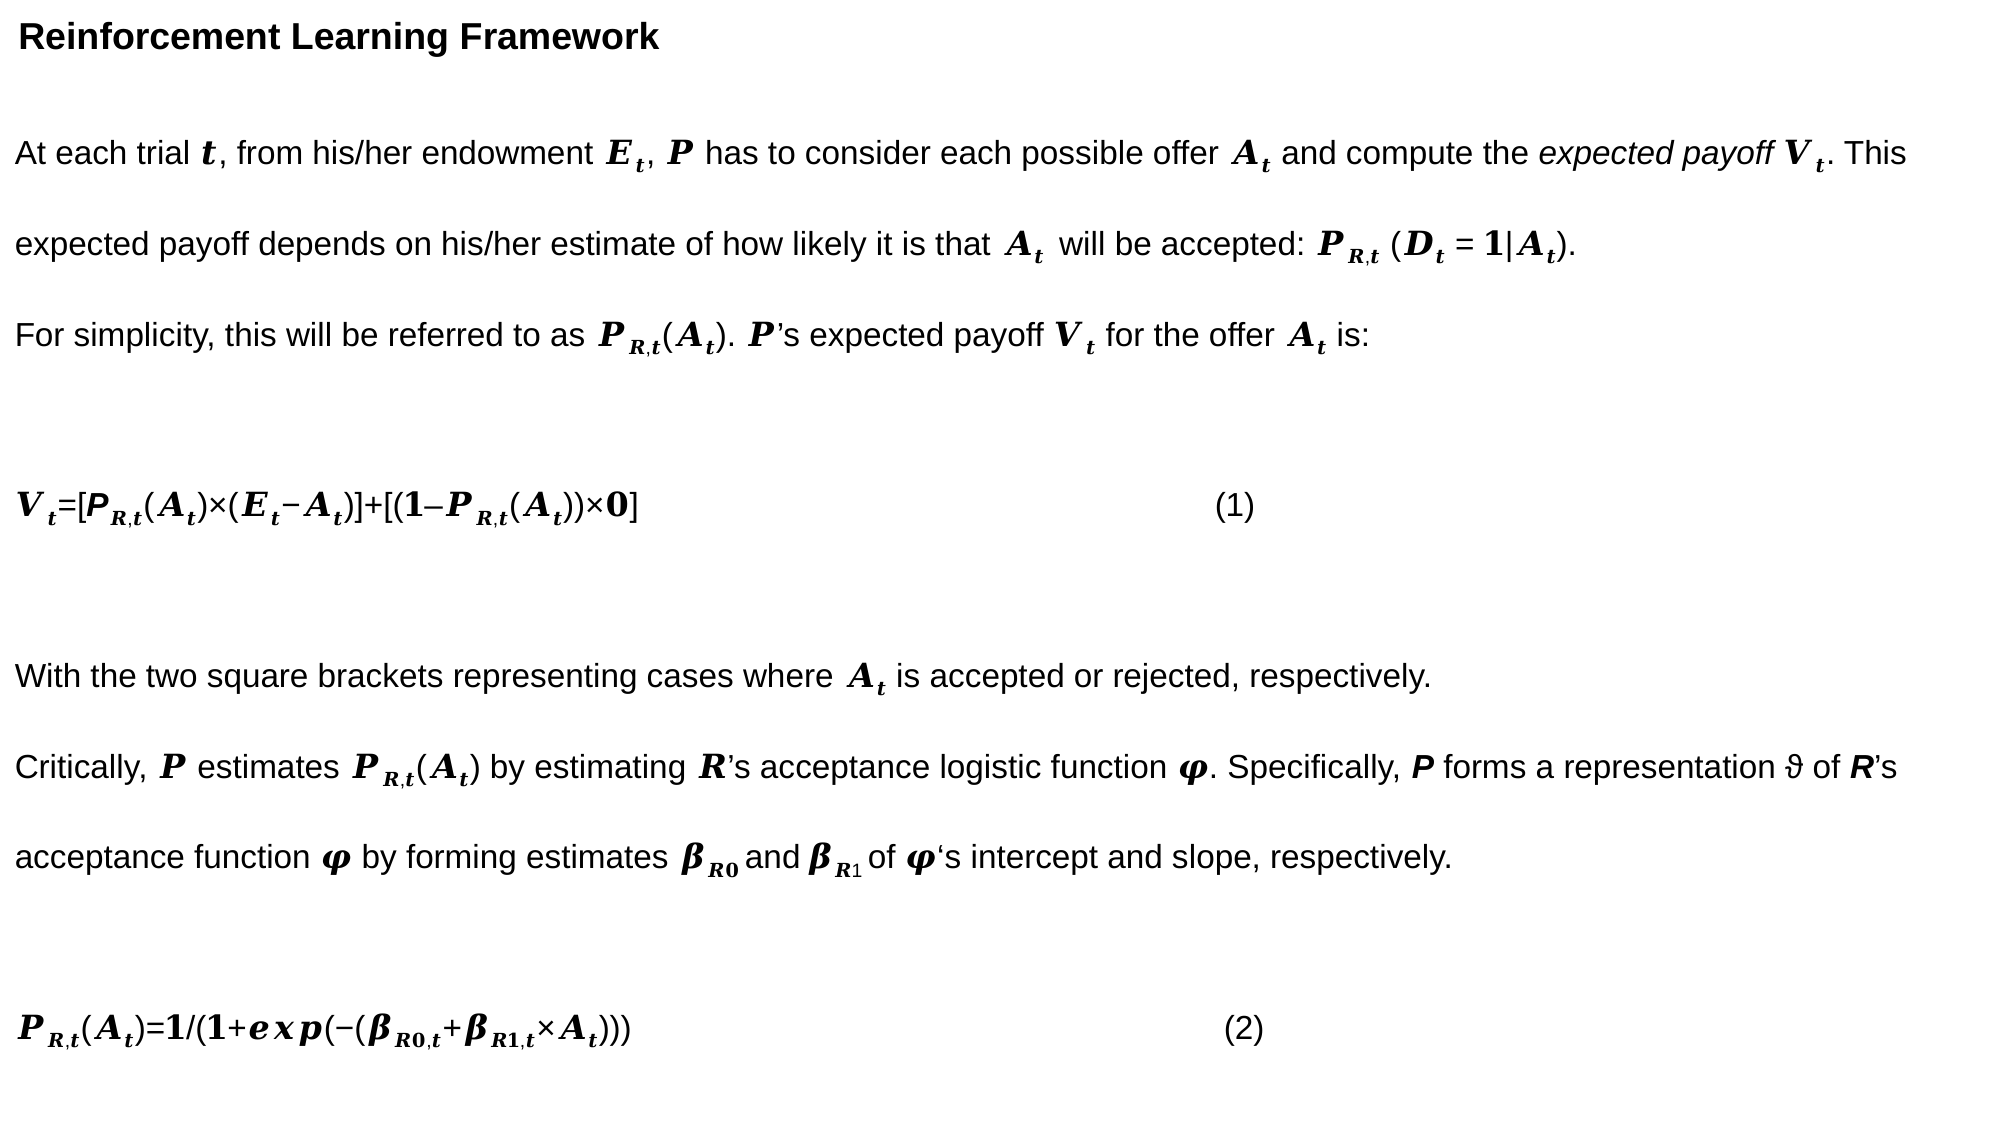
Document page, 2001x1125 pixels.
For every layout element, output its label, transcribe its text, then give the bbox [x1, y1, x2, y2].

text_box Reinforcement Learning Framework [3, 4, 675, 65]
text_box At each trial 𝒕, from his/her endowment 𝑬𝒕, 𝑷 has to consider each possible offer 𝑨𝒕 and compute the expected payoff 𝑽𝒕. This expected payoff depends on his/her estimate of how likely it is that 𝑨𝒕 will be accepted: 𝑷𝑹,𝒕 (𝑫𝒕 = 𝟏|𝑨𝒕). For simplicity, this will be referred to as 𝑷𝑹,𝒕(𝑨𝒕). 𝑷’s expected payoff 𝑽𝒕 for the offer 𝑨𝒕 is: 𝑽𝒕=[P𝑹,𝒕(𝑨𝒕)×(𝑬𝒕−𝑨𝒕)]+[(𝟏–𝑷𝑹,𝒕(𝑨𝒕))×𝟎] (1) With the two square brackets representing cases where 𝑨𝒕 is accepted or rejected, respectively. Critically, 𝑷 estimates 𝑷𝑹,𝒕(𝑨𝒕) by estimating 𝑹’s acceptance logistic function 𝝋. Specifically, P forms a representation ϑ of R’s acceptance function 𝝋 by forming estimates 𝜷𝑹𝟎 and 𝜷𝑹1 of 𝝋‘s intercept and slope, respectively. 𝑷𝑹,𝒕(𝑨𝒕)=𝟏/(𝟏+𝒆𝒙𝒑(−(𝜷𝑹𝟎,𝒕+𝜷𝑹𝟏,𝒕×𝑨𝒕))) (2) [0, 78, 2000, 1125]
